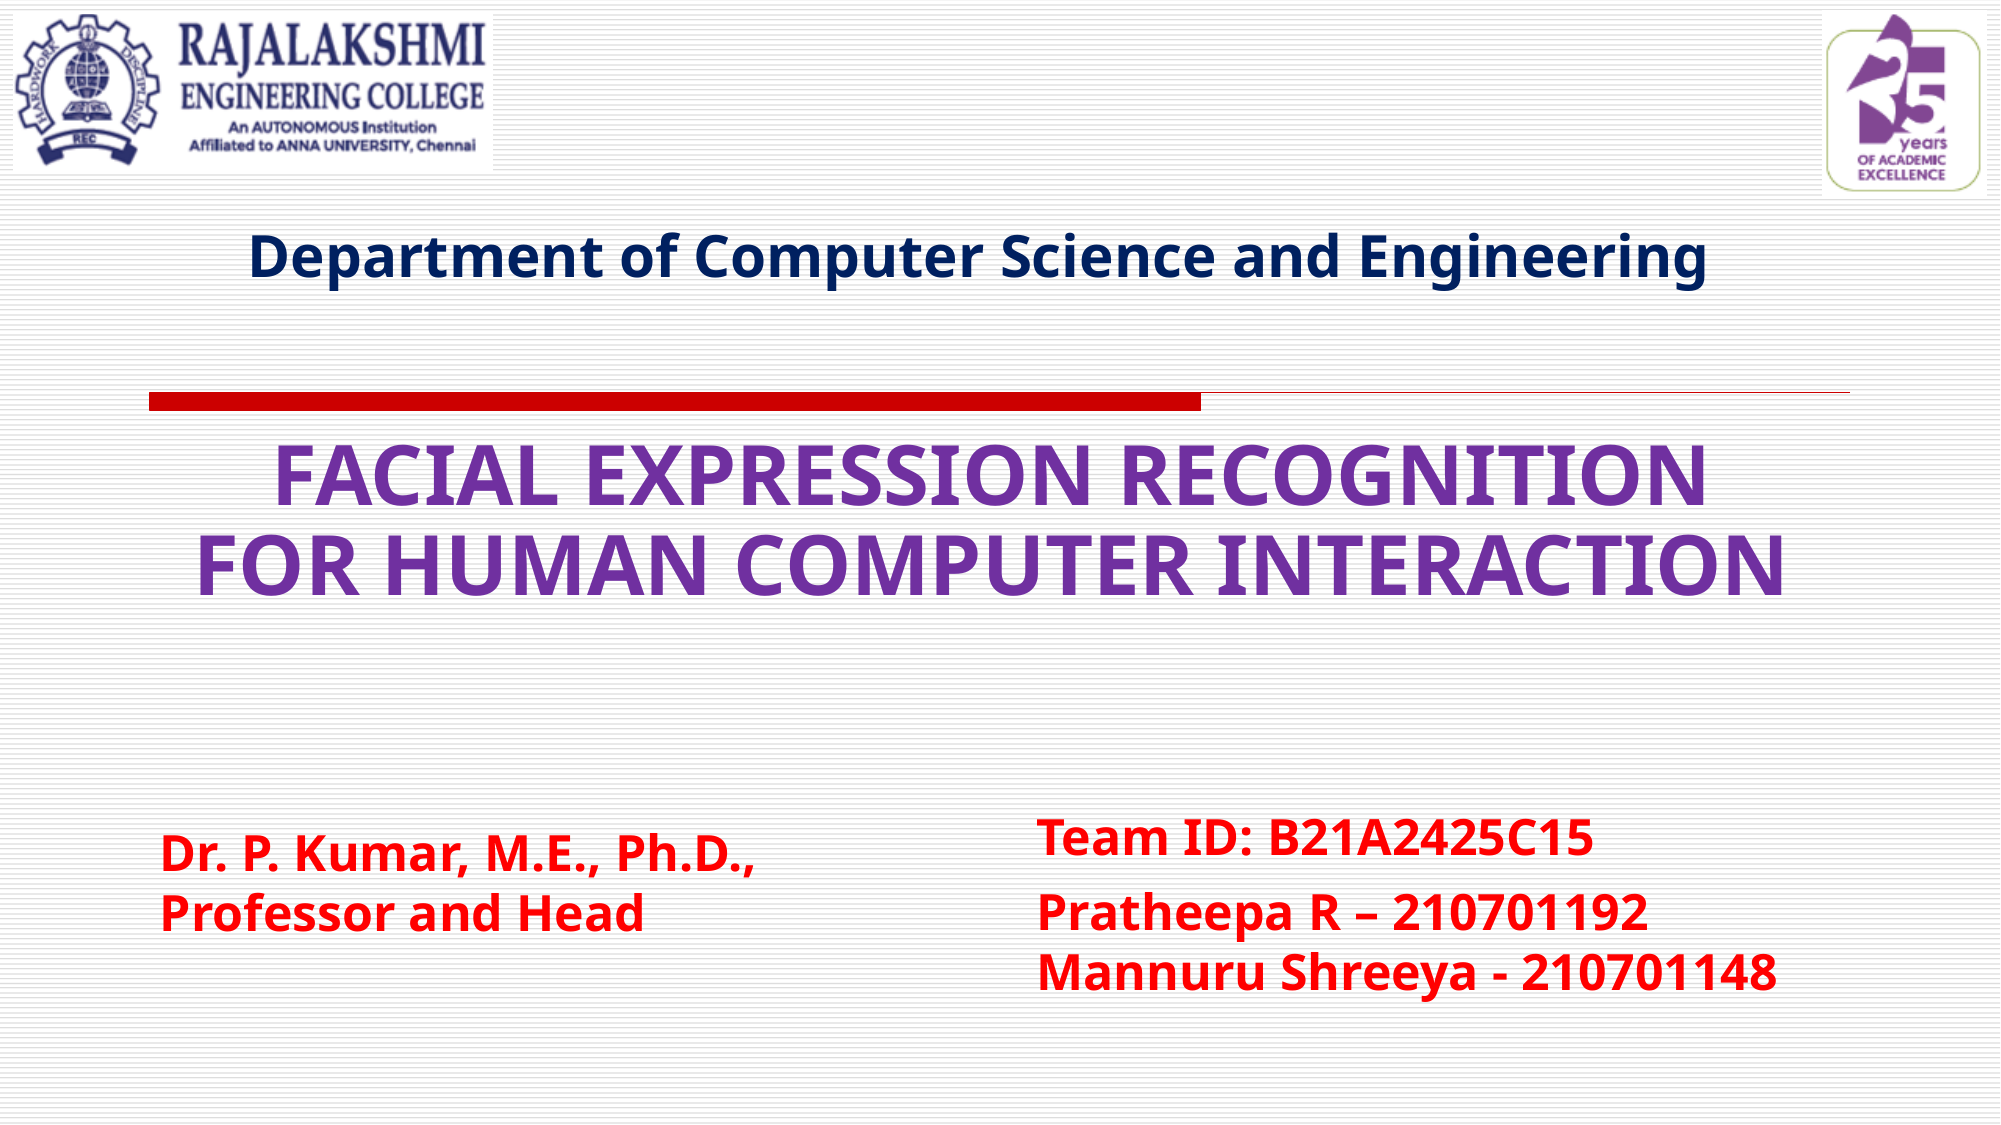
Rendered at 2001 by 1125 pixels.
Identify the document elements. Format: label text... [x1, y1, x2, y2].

text_box Pratheepa R – 210701192 Mannuru Shreeya - 210701148 [1021, 873, 1942, 1009]
picture [0, 0, 2001, 1125]
text_box Team ID: B21A2425C15 [1021, 798, 1753, 873]
text_box FACIAL EXPRESSION RECOGNITION FOR HUMAN COMPUTER INTERACTION [129, 415, 1855, 633]
text_box Dr. P. Kumar, M.E., Ph.D., Professor and Head [144, 813, 909, 949]
text_box Department of Computer Science and Engineering [116, 199, 1842, 318]
